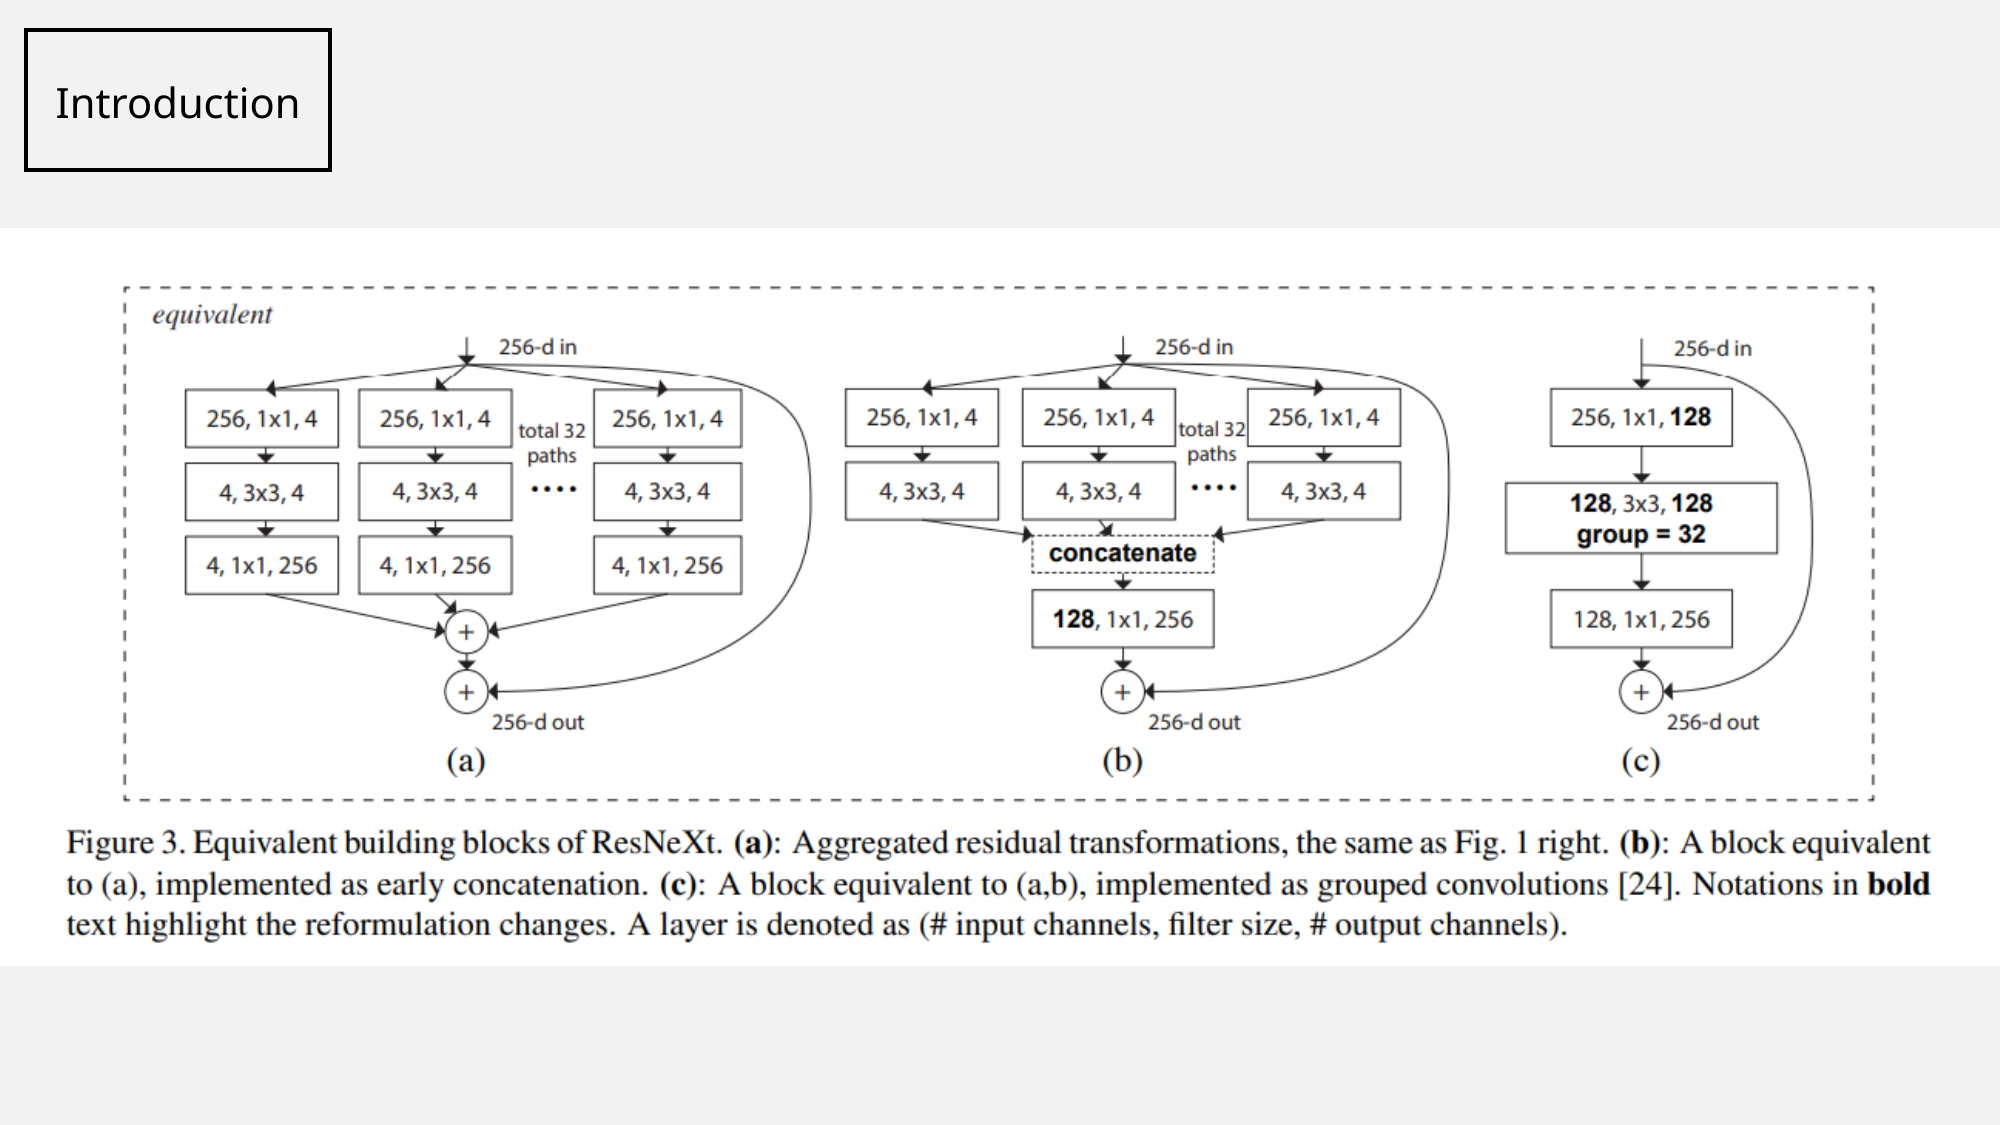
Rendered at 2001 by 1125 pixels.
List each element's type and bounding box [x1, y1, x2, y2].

text_box [26, 29, 330, 171]
picture [0, 228, 2000, 966]
